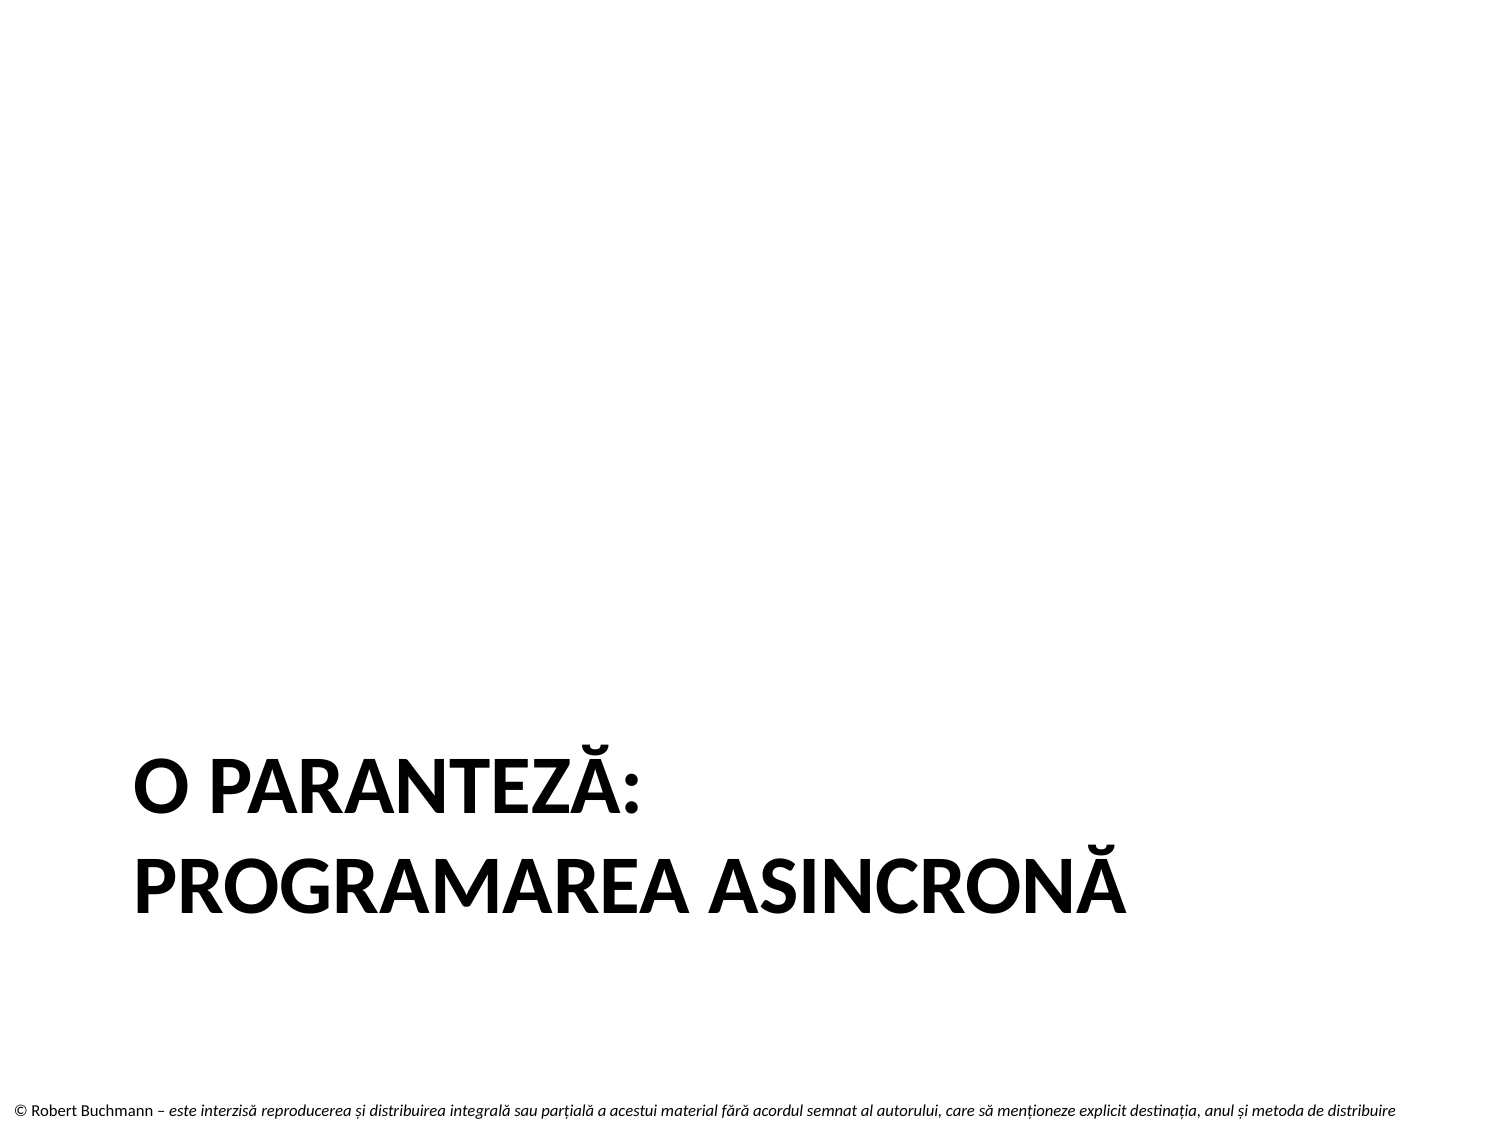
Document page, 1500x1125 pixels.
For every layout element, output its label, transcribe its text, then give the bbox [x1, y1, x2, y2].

title O paranteză: Programarea asincronă [118, 722, 1394, 947]
